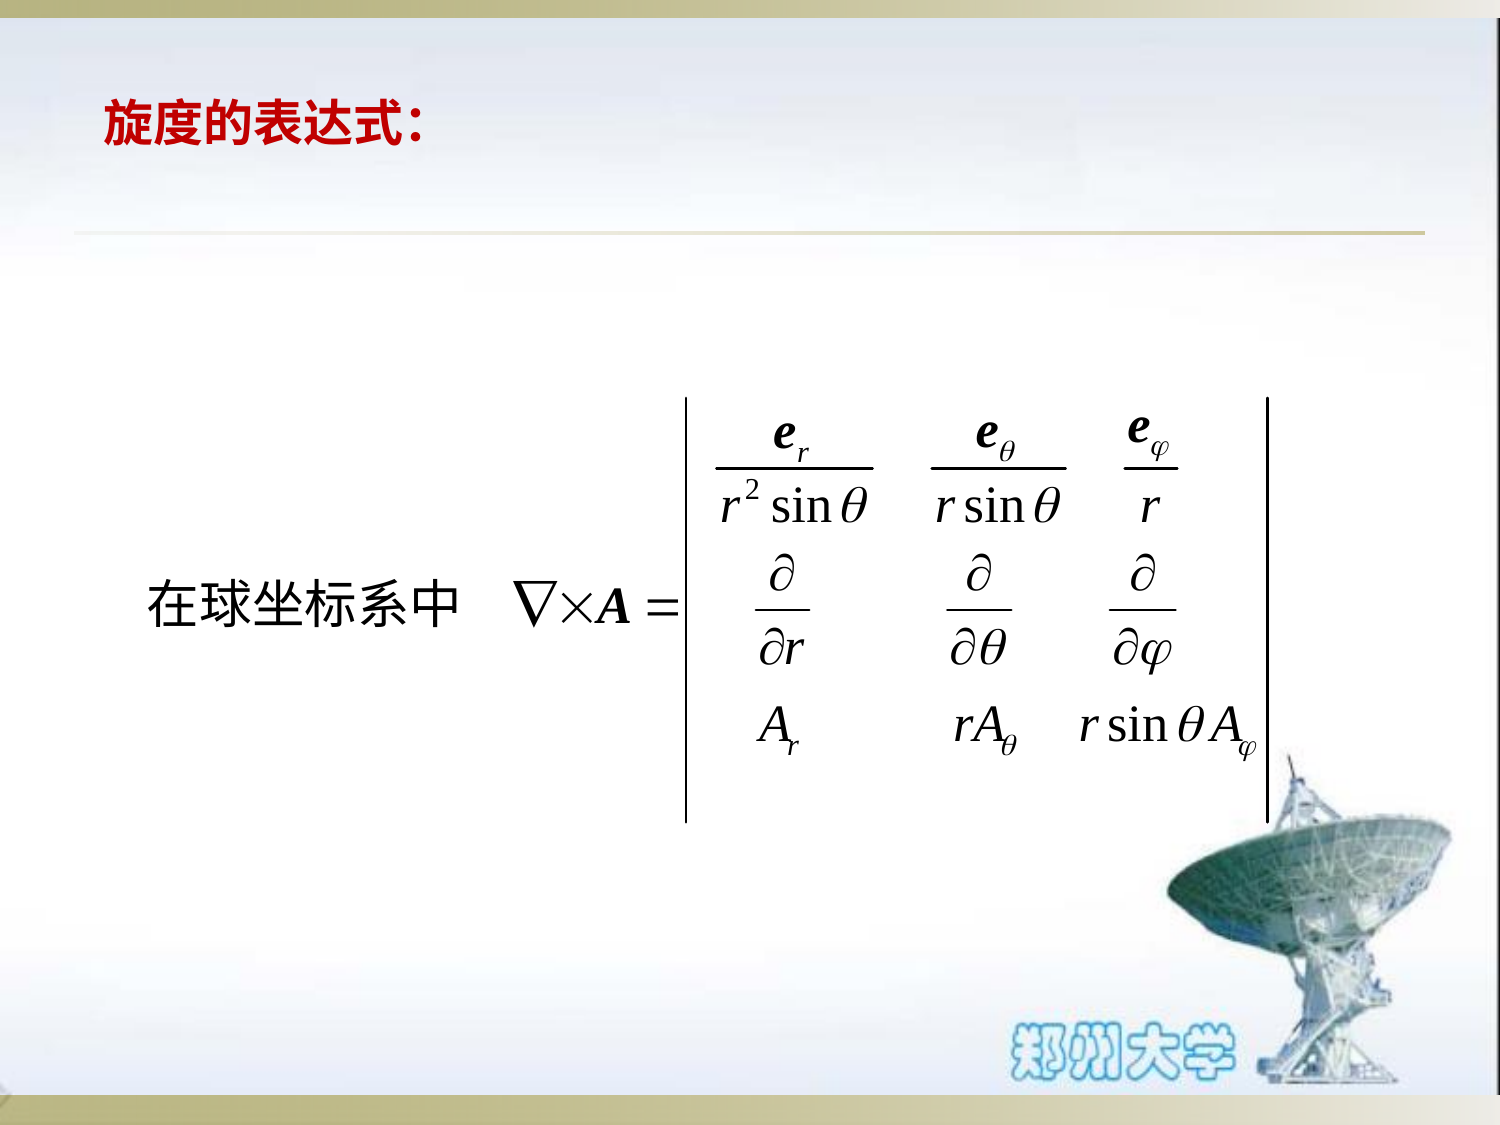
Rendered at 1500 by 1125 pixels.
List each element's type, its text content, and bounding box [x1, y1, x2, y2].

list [140, 386, 1281, 835]
text_box 旋度的表达式： [88, 70, 1407, 160]
picture [0, 18, 1500, 1095]
